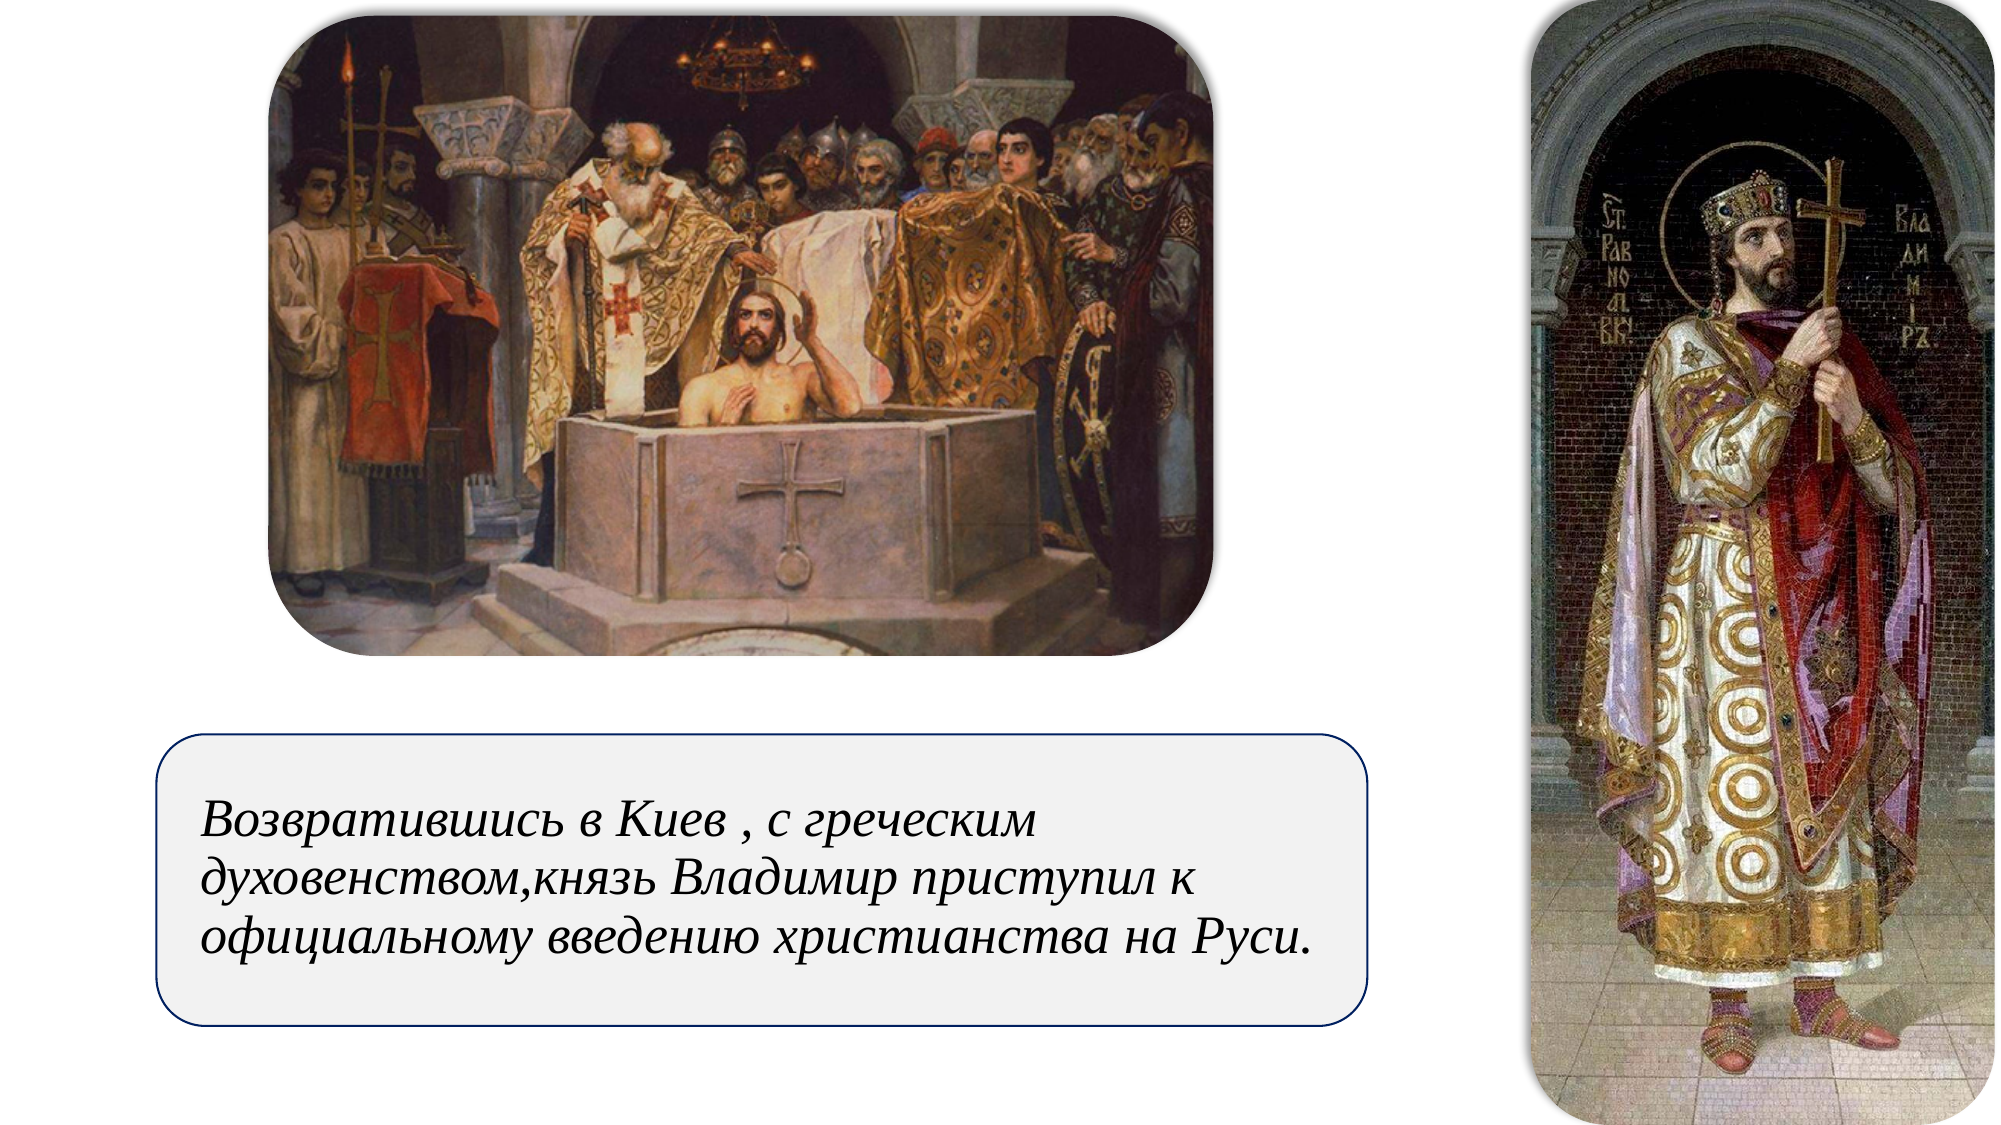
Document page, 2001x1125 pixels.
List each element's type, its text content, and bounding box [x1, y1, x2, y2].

title Возвратившись в Киев , с греческим духовенством,князь Владимир приступил к официальному введению христианства на Руси. [185, 484, 1339, 1125]
text_box [155, 737, 185, 1023]
text_box [1530, 0, 1995, 1125]
text_box [268, 15, 1214, 656]
text_box [1339, 737, 1369, 1023]
